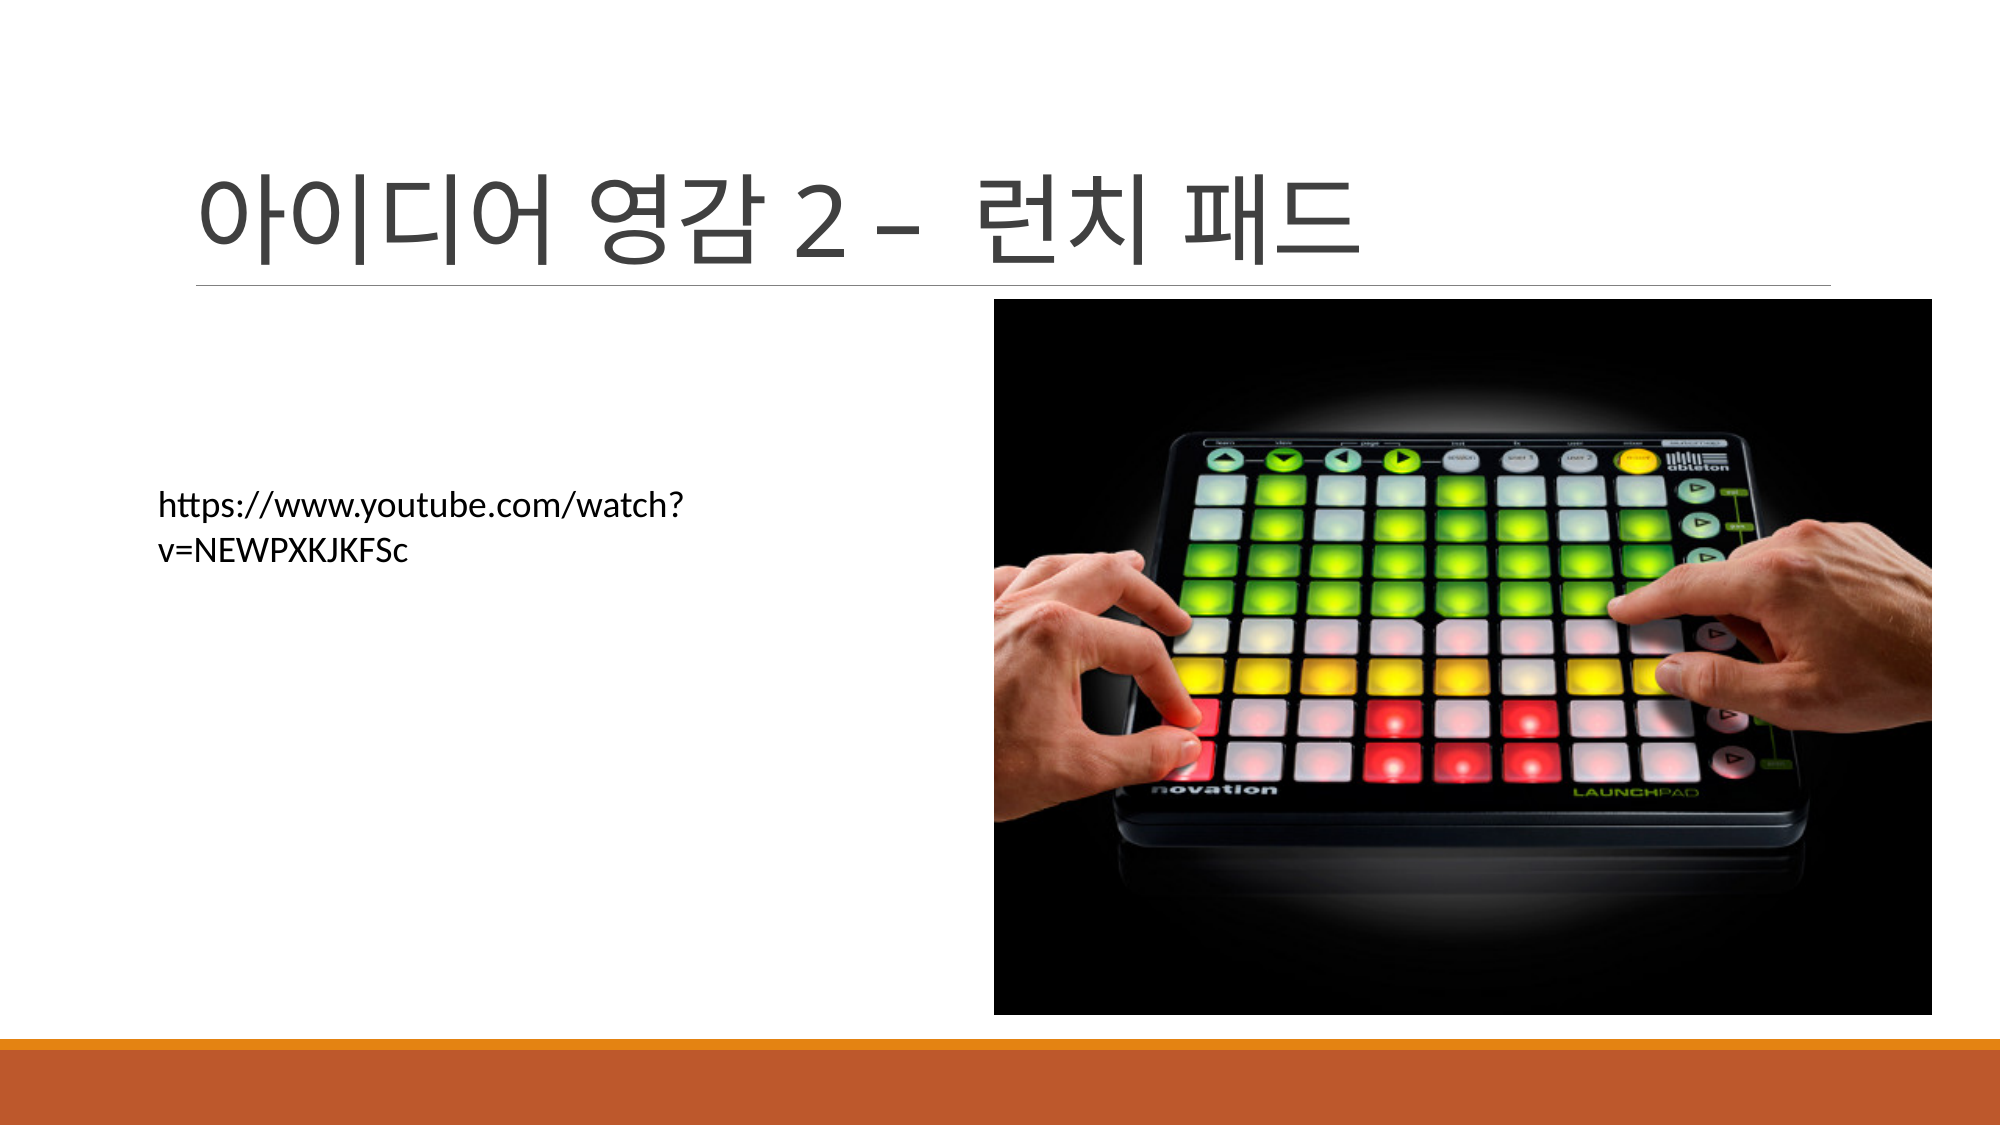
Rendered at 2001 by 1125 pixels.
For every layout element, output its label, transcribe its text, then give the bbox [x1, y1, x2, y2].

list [993, 298, 1933, 1016]
text_box https://www.youtube.com/watch?v=NEWPXKJKFSc [143, 472, 732, 578]
title 아이디어 영감2 – 런치 패드 [180, 47, 1830, 285]
